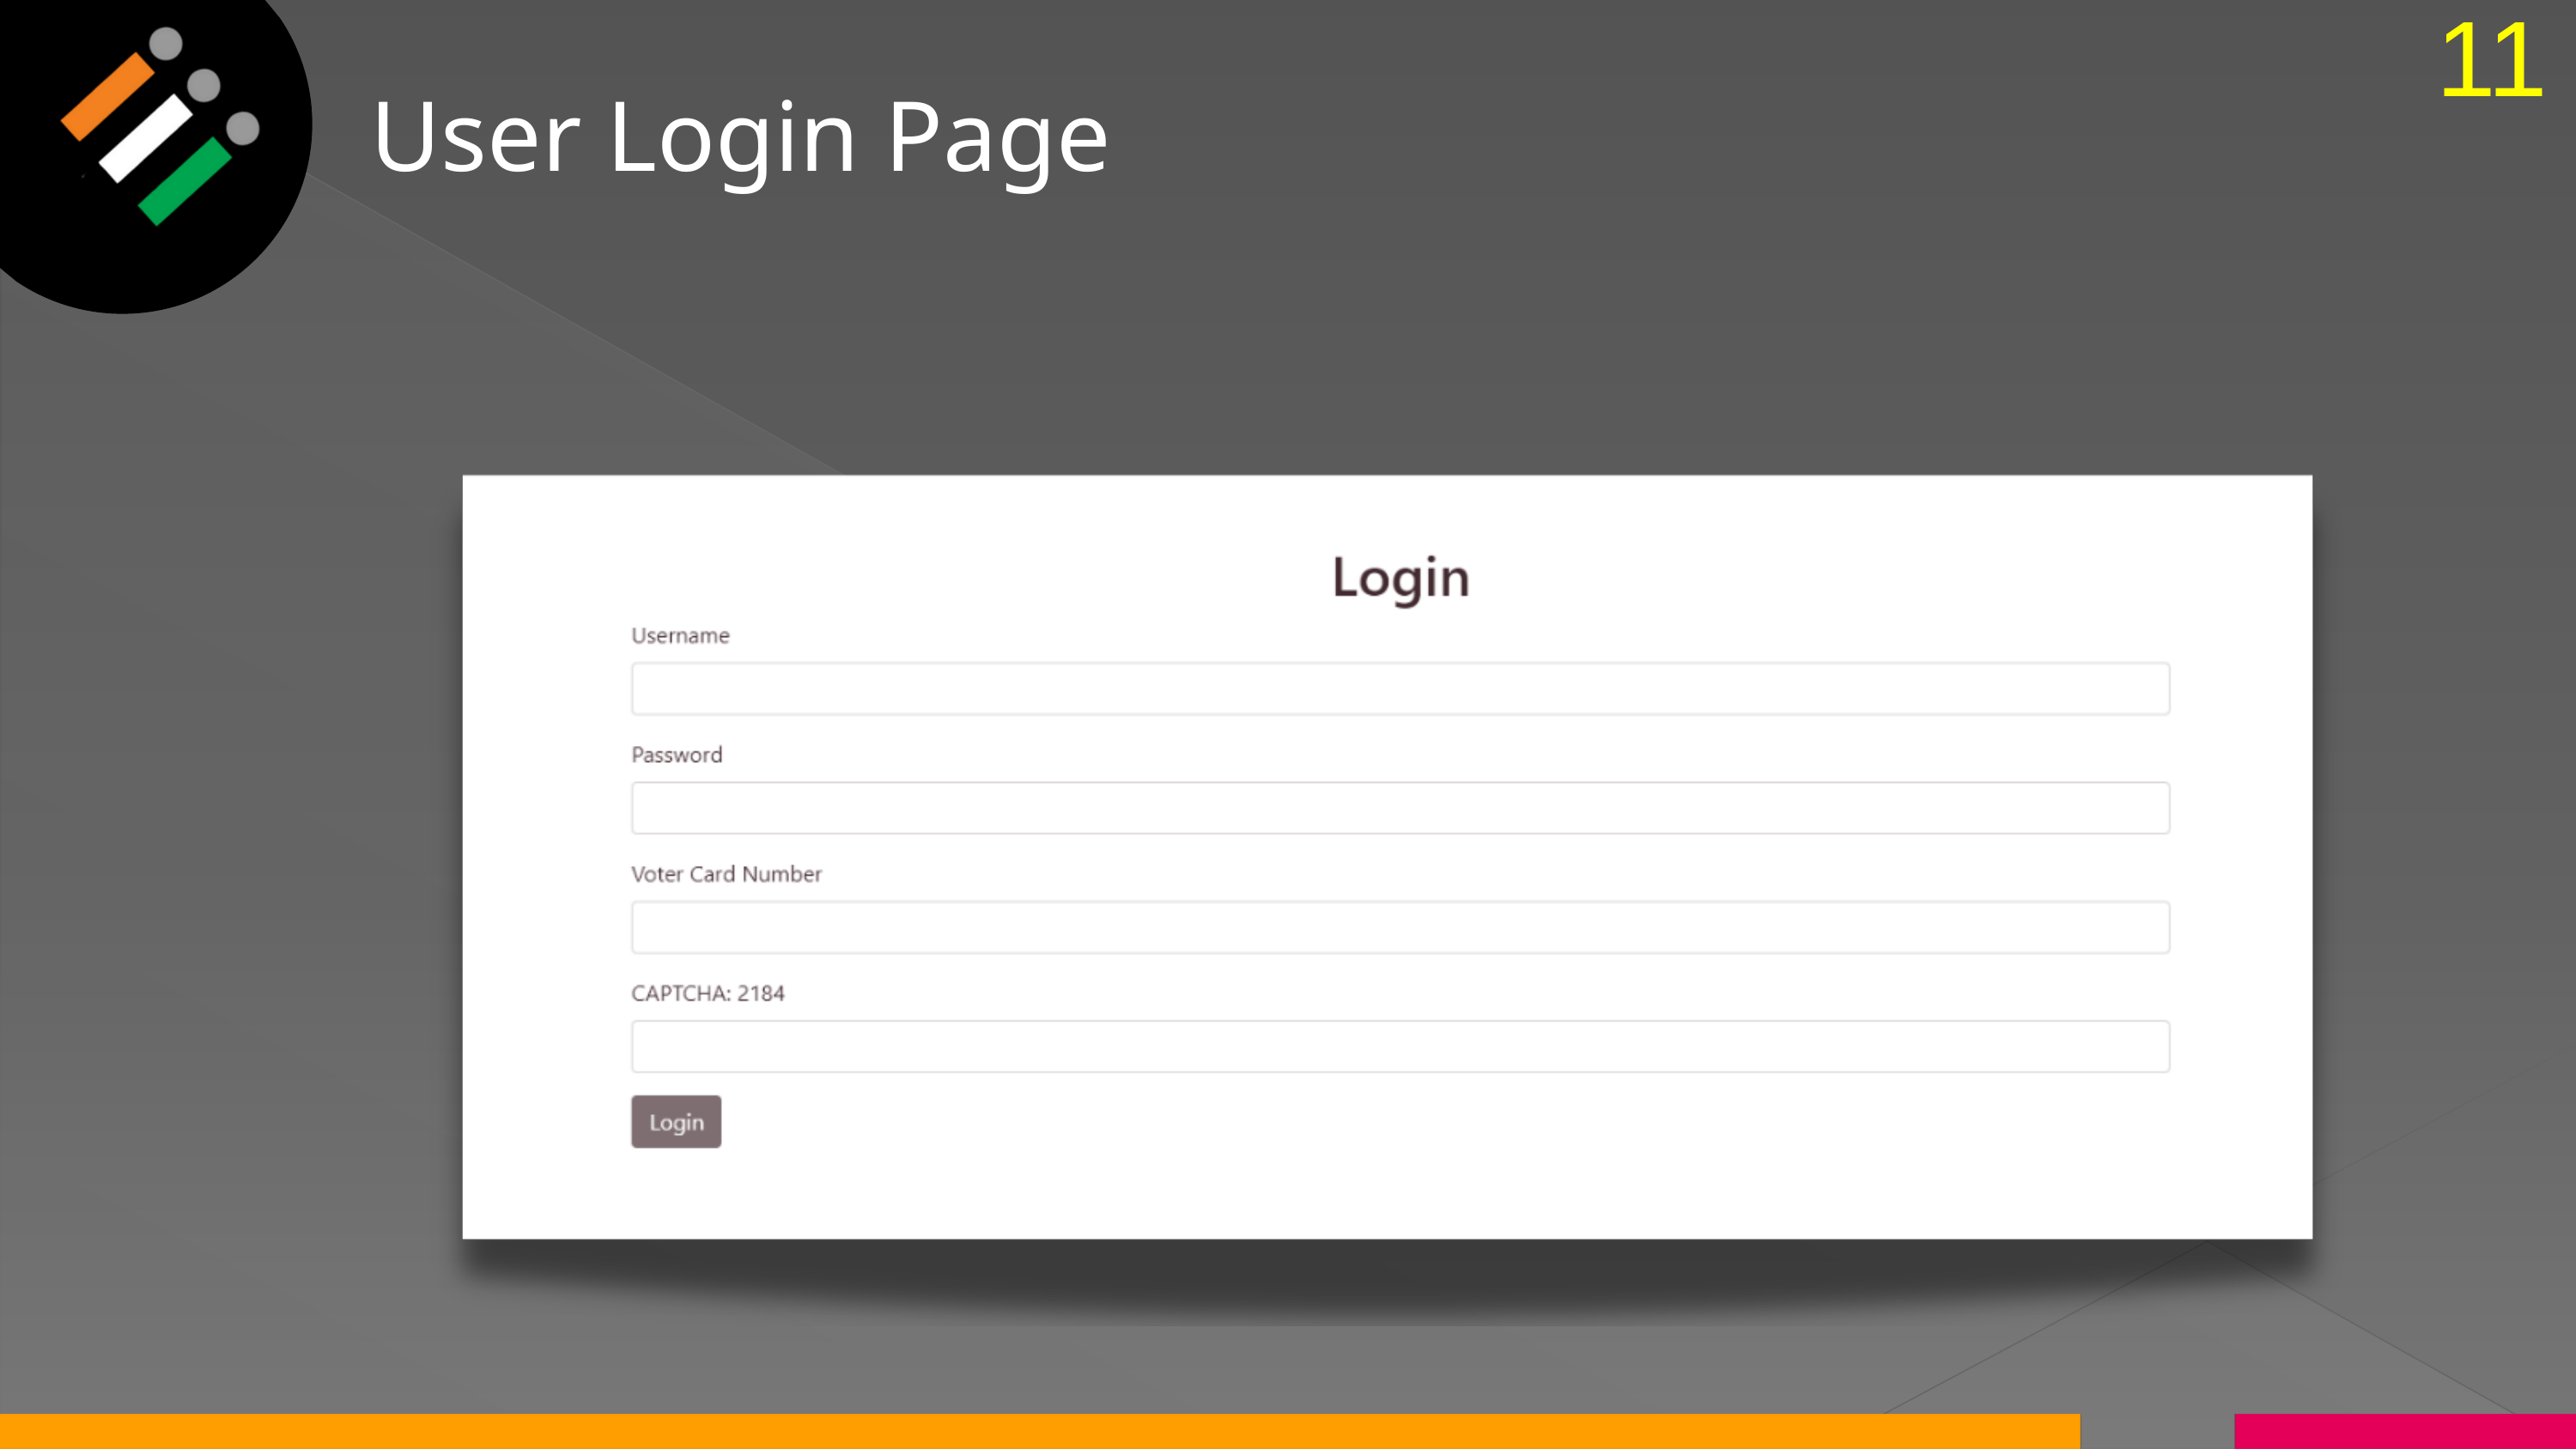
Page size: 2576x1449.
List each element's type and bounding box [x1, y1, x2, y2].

text_box [0, 0, 313, 314]
text_box [1, 3, 2574, 1447]
